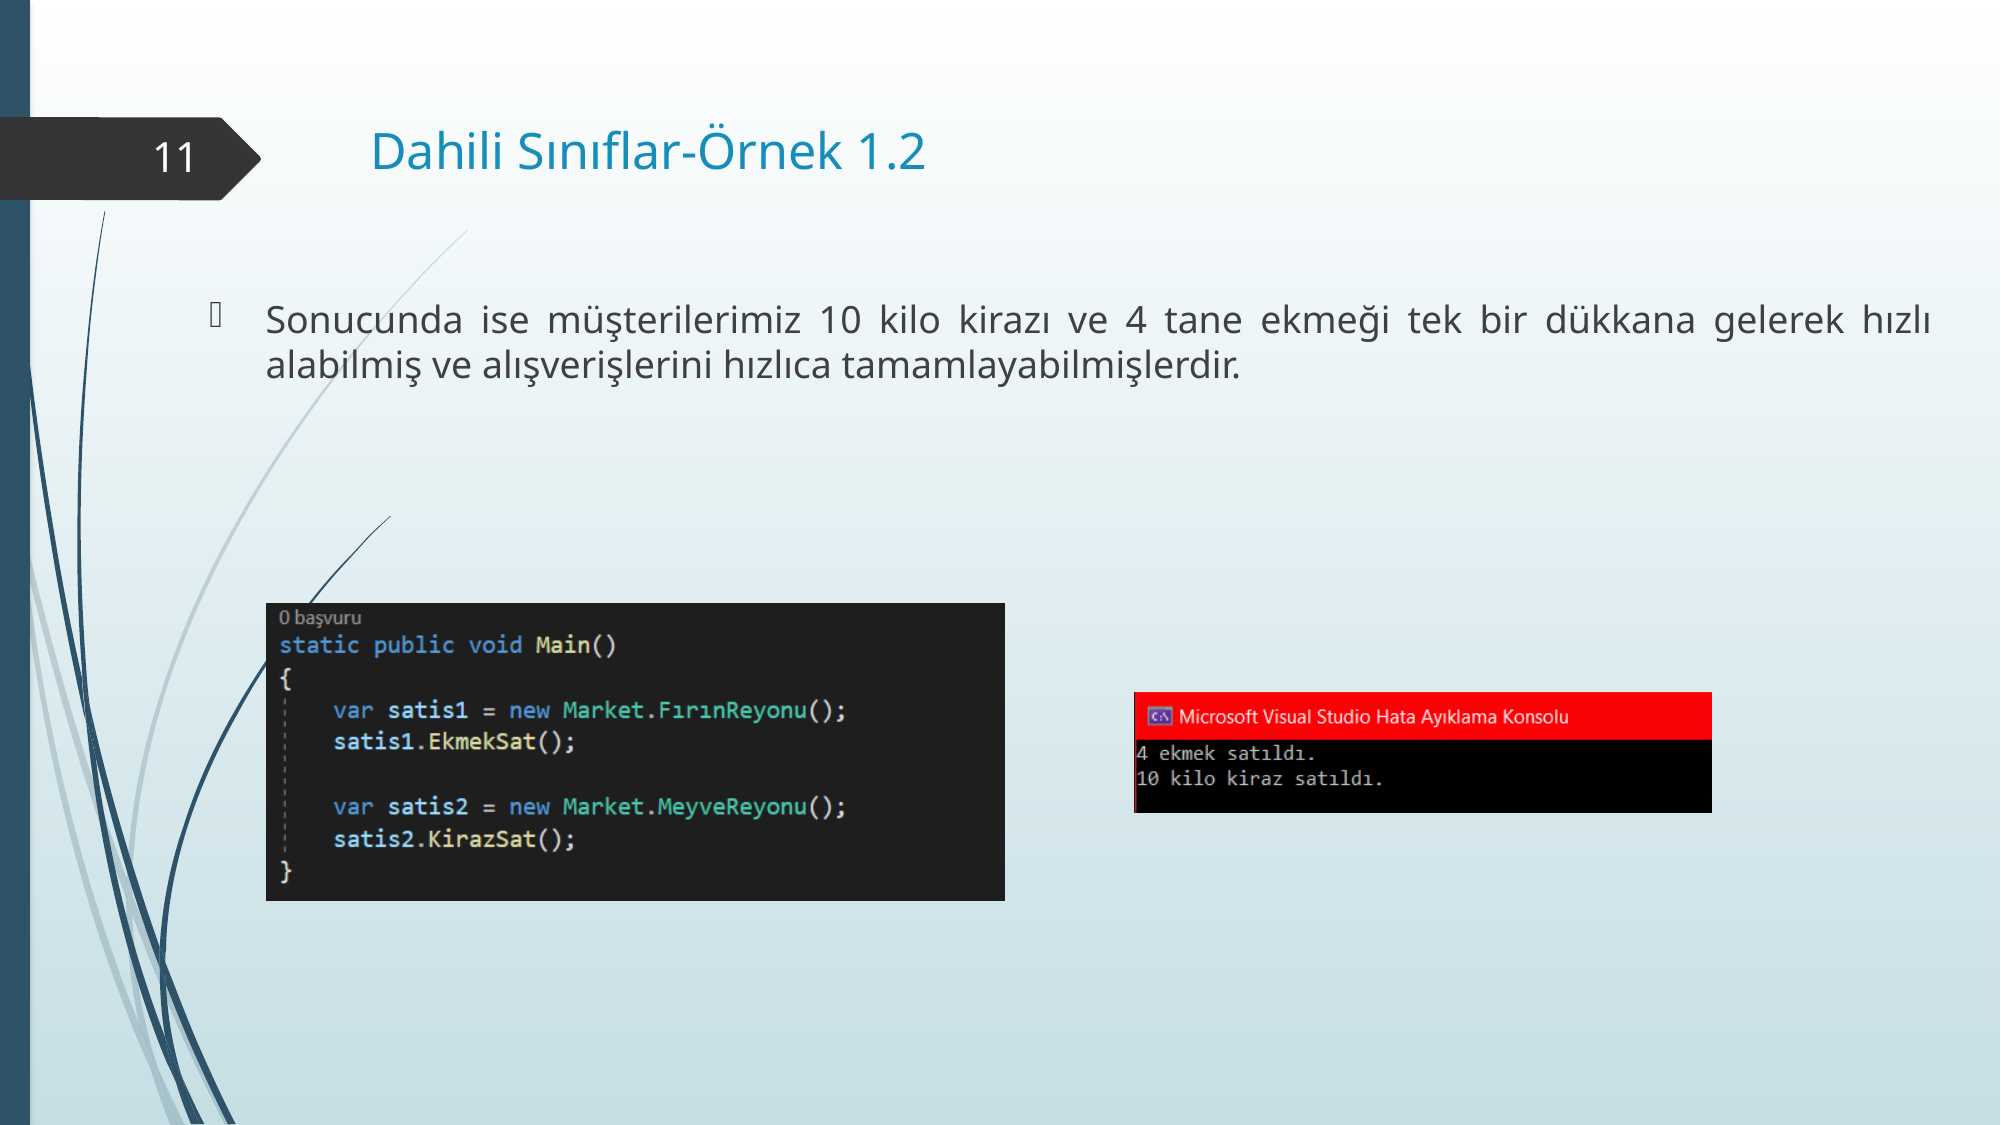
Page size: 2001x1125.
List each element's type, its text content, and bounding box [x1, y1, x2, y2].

title Dahili Sınıflar-Örnek 1.2 [355, 111, 1752, 248]
slide_number 11 [87, 129, 216, 190]
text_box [266, 603, 1712, 902]
list Sonucunda ise müşterilerimiz 10 kilo kirazı ve 4 tane ekmeği tek bir dükkana gelerek hızlı alabilmiş ve alışverişlerini hızlıca tamamlayabilmişlerdir. [194, 288, 1949, 563]
